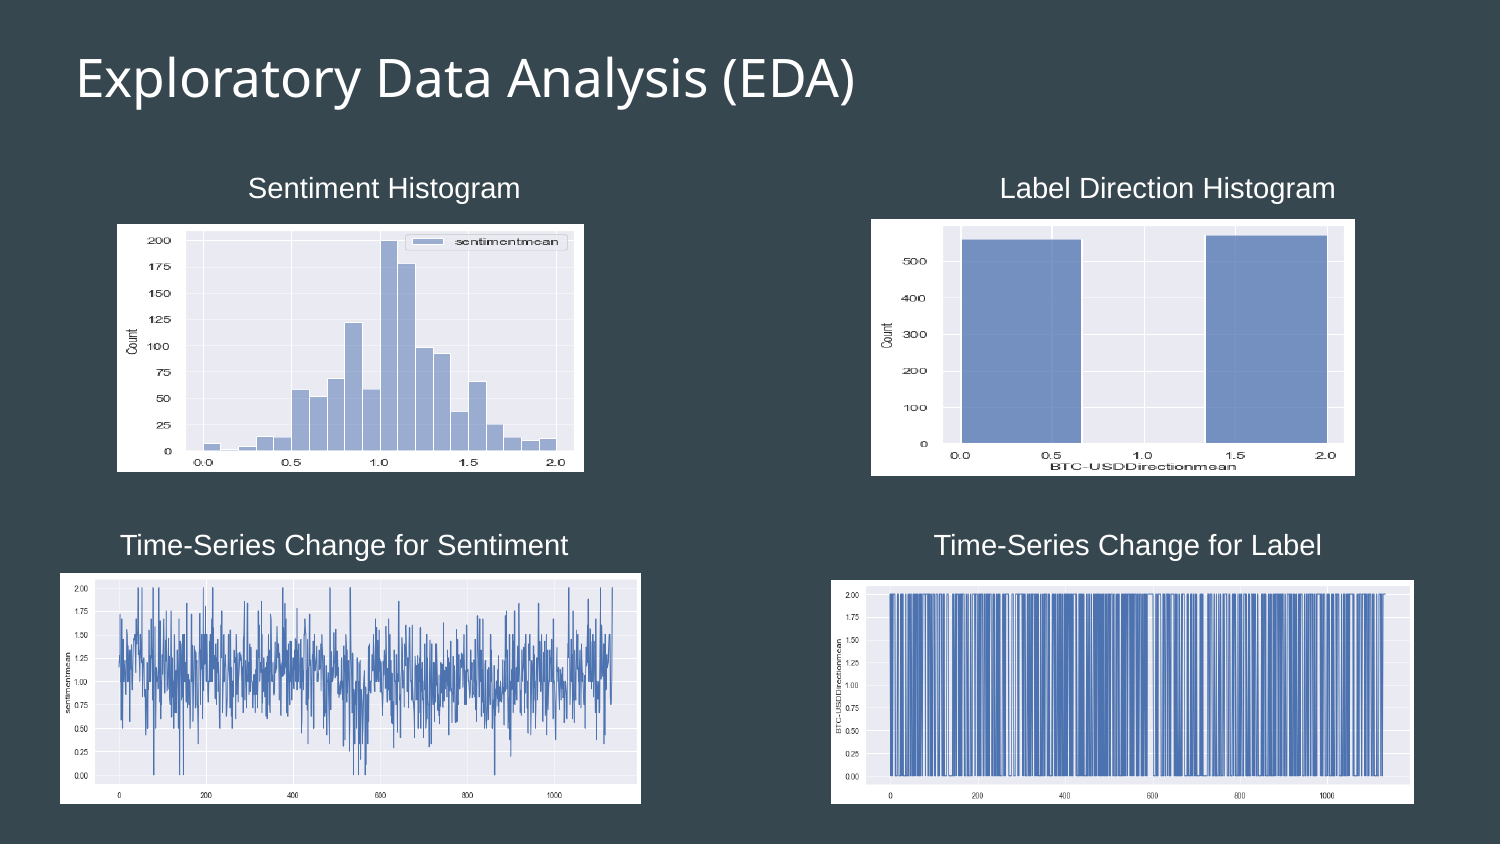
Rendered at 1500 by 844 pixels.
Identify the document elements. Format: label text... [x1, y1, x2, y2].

picture [871, 219, 1355, 477]
text_box Label Direction Histogram [919, 154, 1417, 220]
text_box Time-Series Change for Label [879, 511, 1377, 577]
text_box Sentiment Histogram [136, 154, 633, 220]
picture [117, 224, 584, 472]
picture [830, 580, 1414, 804]
text_box Time-Series Change for Sentiment [96, 511, 593, 572]
title Exploratory Data Analysis (EDA) [60, 29, 1459, 124]
picture [60, 573, 641, 804]
